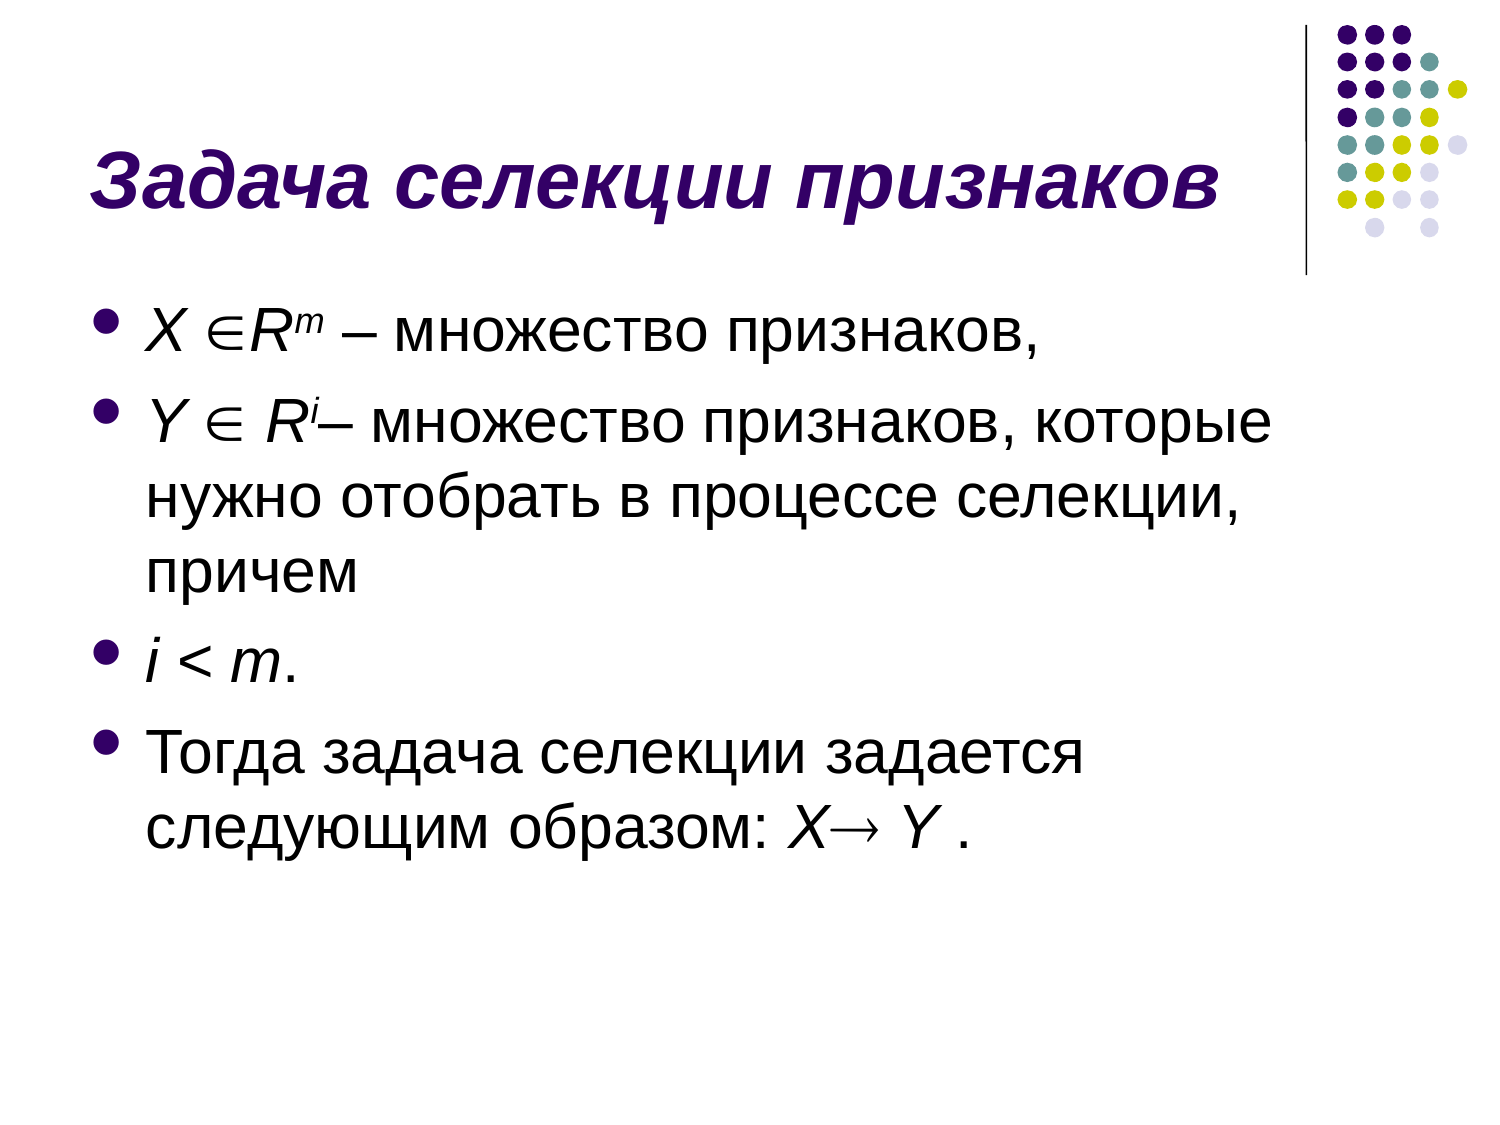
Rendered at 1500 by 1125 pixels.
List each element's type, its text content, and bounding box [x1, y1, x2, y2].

text_box X Rm – множество признаков, Y  Ri– множество признаков, которые нужно отобрать в процессе селекции, причем i < m. Тогда задача селекции задается следующим образом: X Y . [74, 281, 1425, 1006]
text_box Задача селекции признаков [74, 20, 1313, 233]
